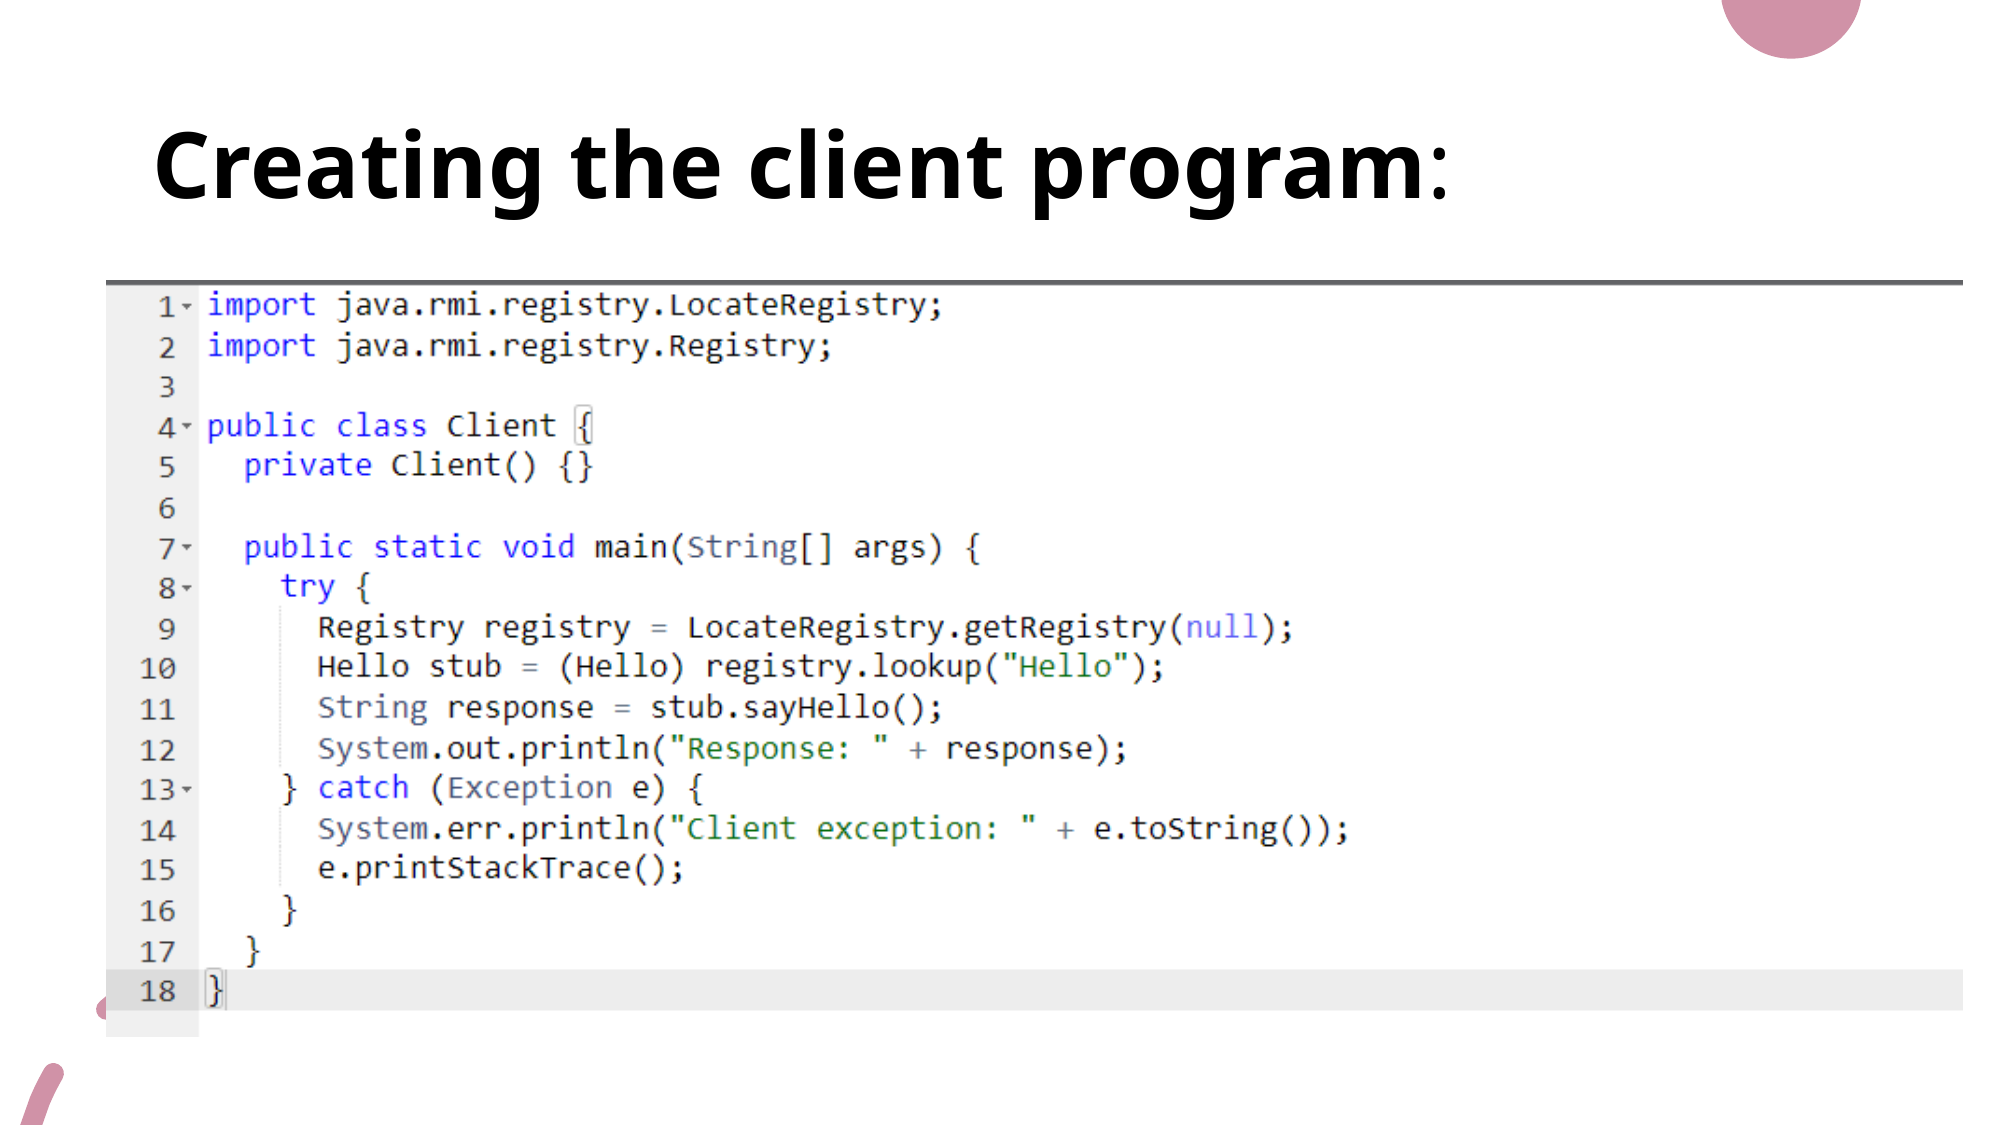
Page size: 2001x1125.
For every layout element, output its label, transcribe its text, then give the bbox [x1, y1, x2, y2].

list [106, 280, 1963, 1037]
title Creating the client program: [137, 59, 1863, 278]
